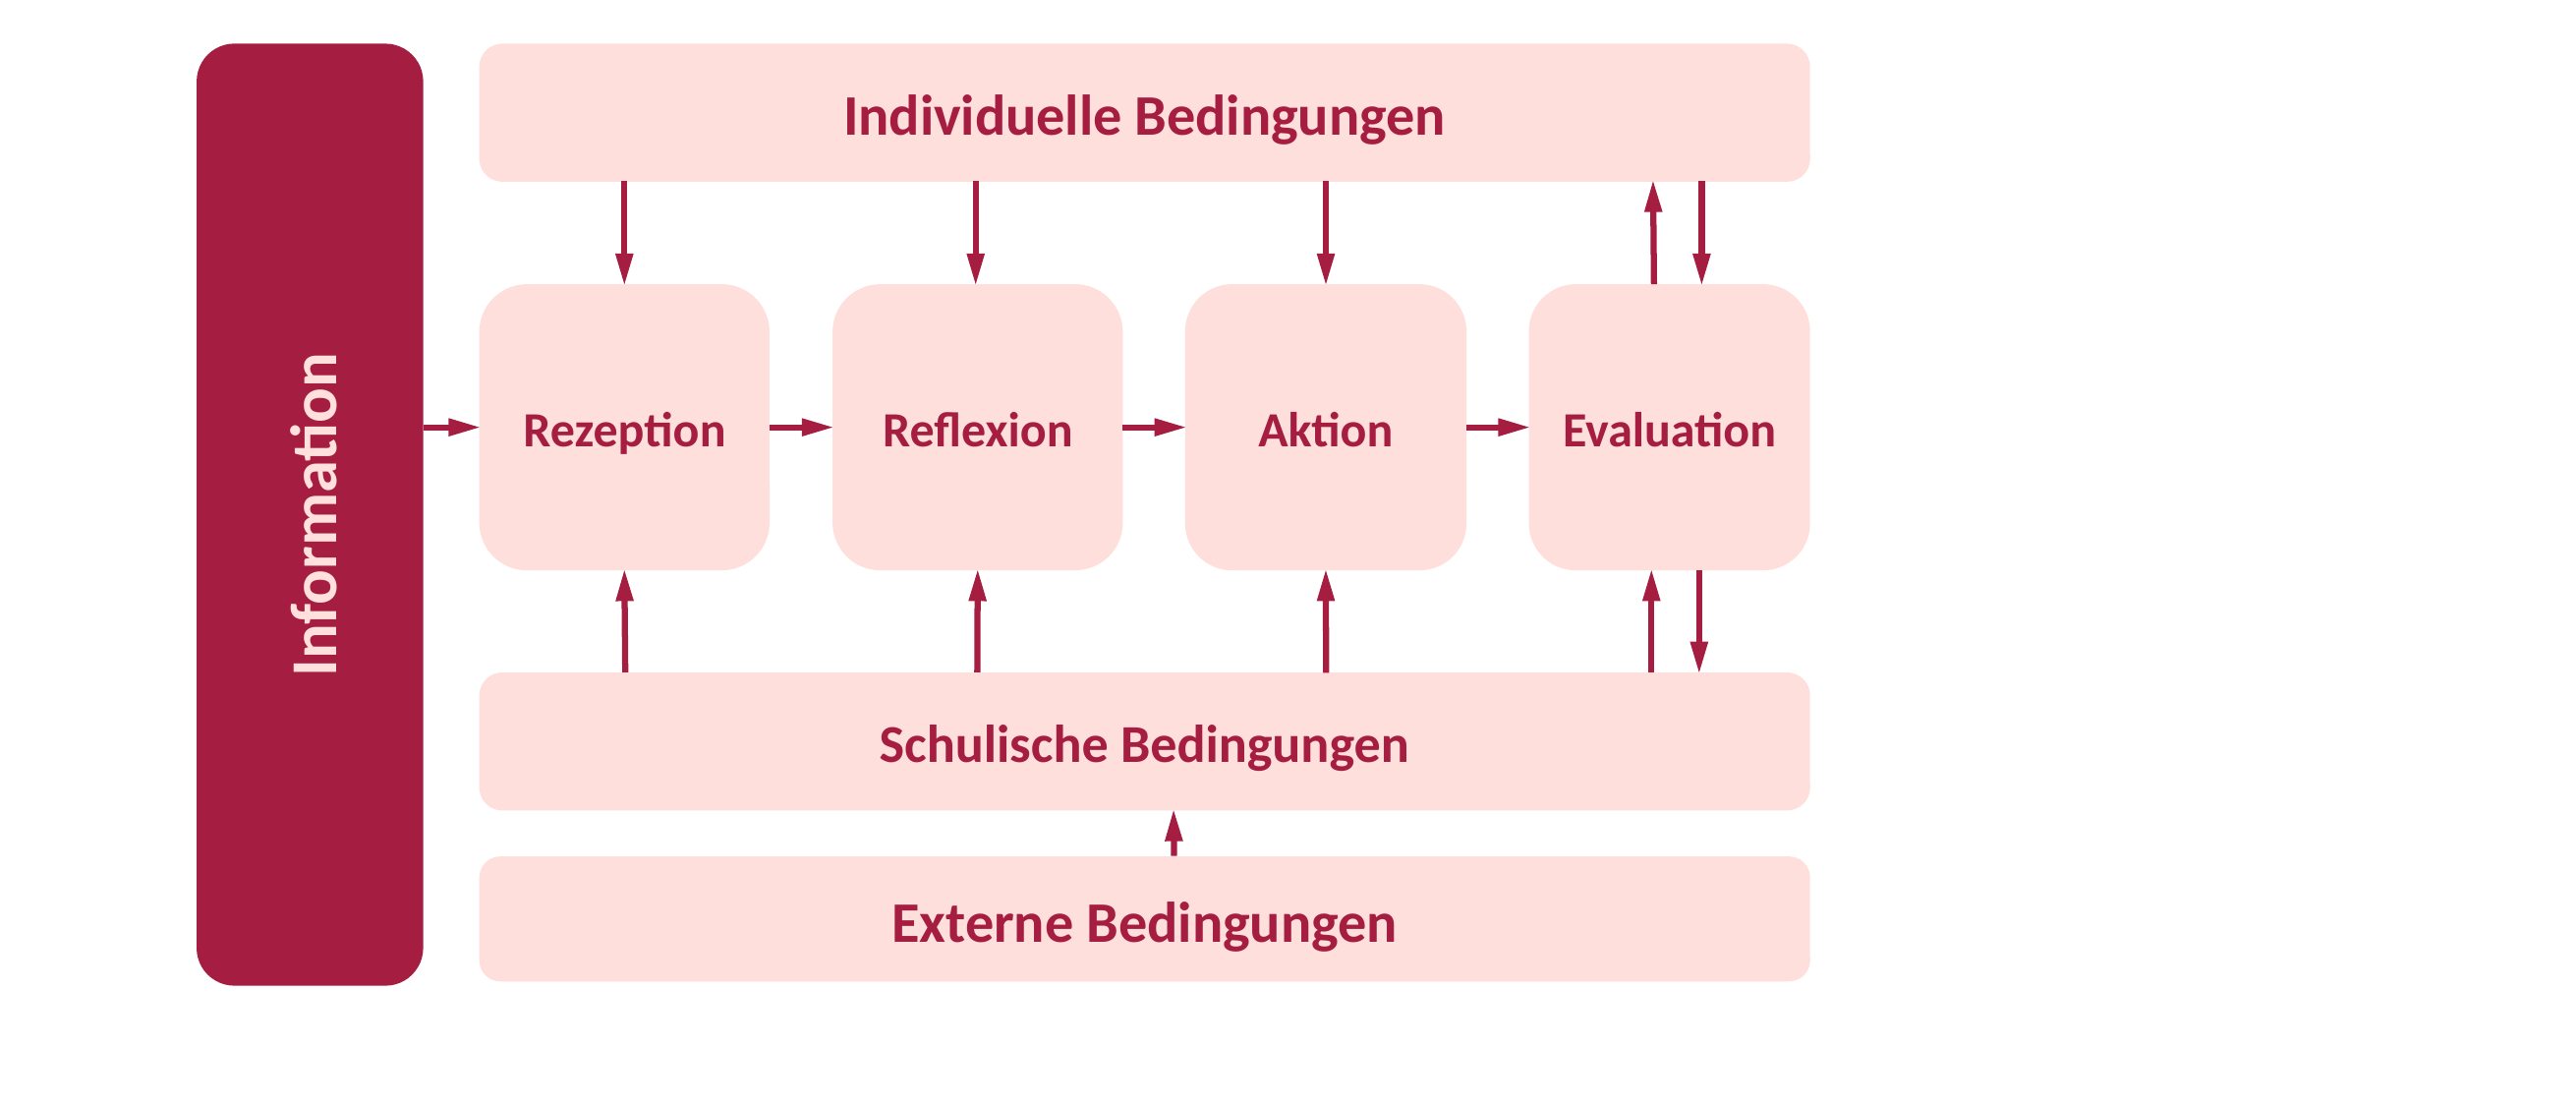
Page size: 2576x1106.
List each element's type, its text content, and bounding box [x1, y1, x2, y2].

text_box Externe Bedingungen [478, 855, 1811, 983]
text_box Reflexion [831, 283, 1124, 572]
text_box Individuelle Bedingungen [478, 42, 1811, 183]
text_box Schulische Bedingungen [478, 671, 1811, 812]
text_box Evaluation [1527, 283, 1811, 572]
text_box Rezeption [478, 283, 772, 572]
text_box Aktion [1183, 283, 1468, 572]
text_box Information [195, 42, 425, 987]
